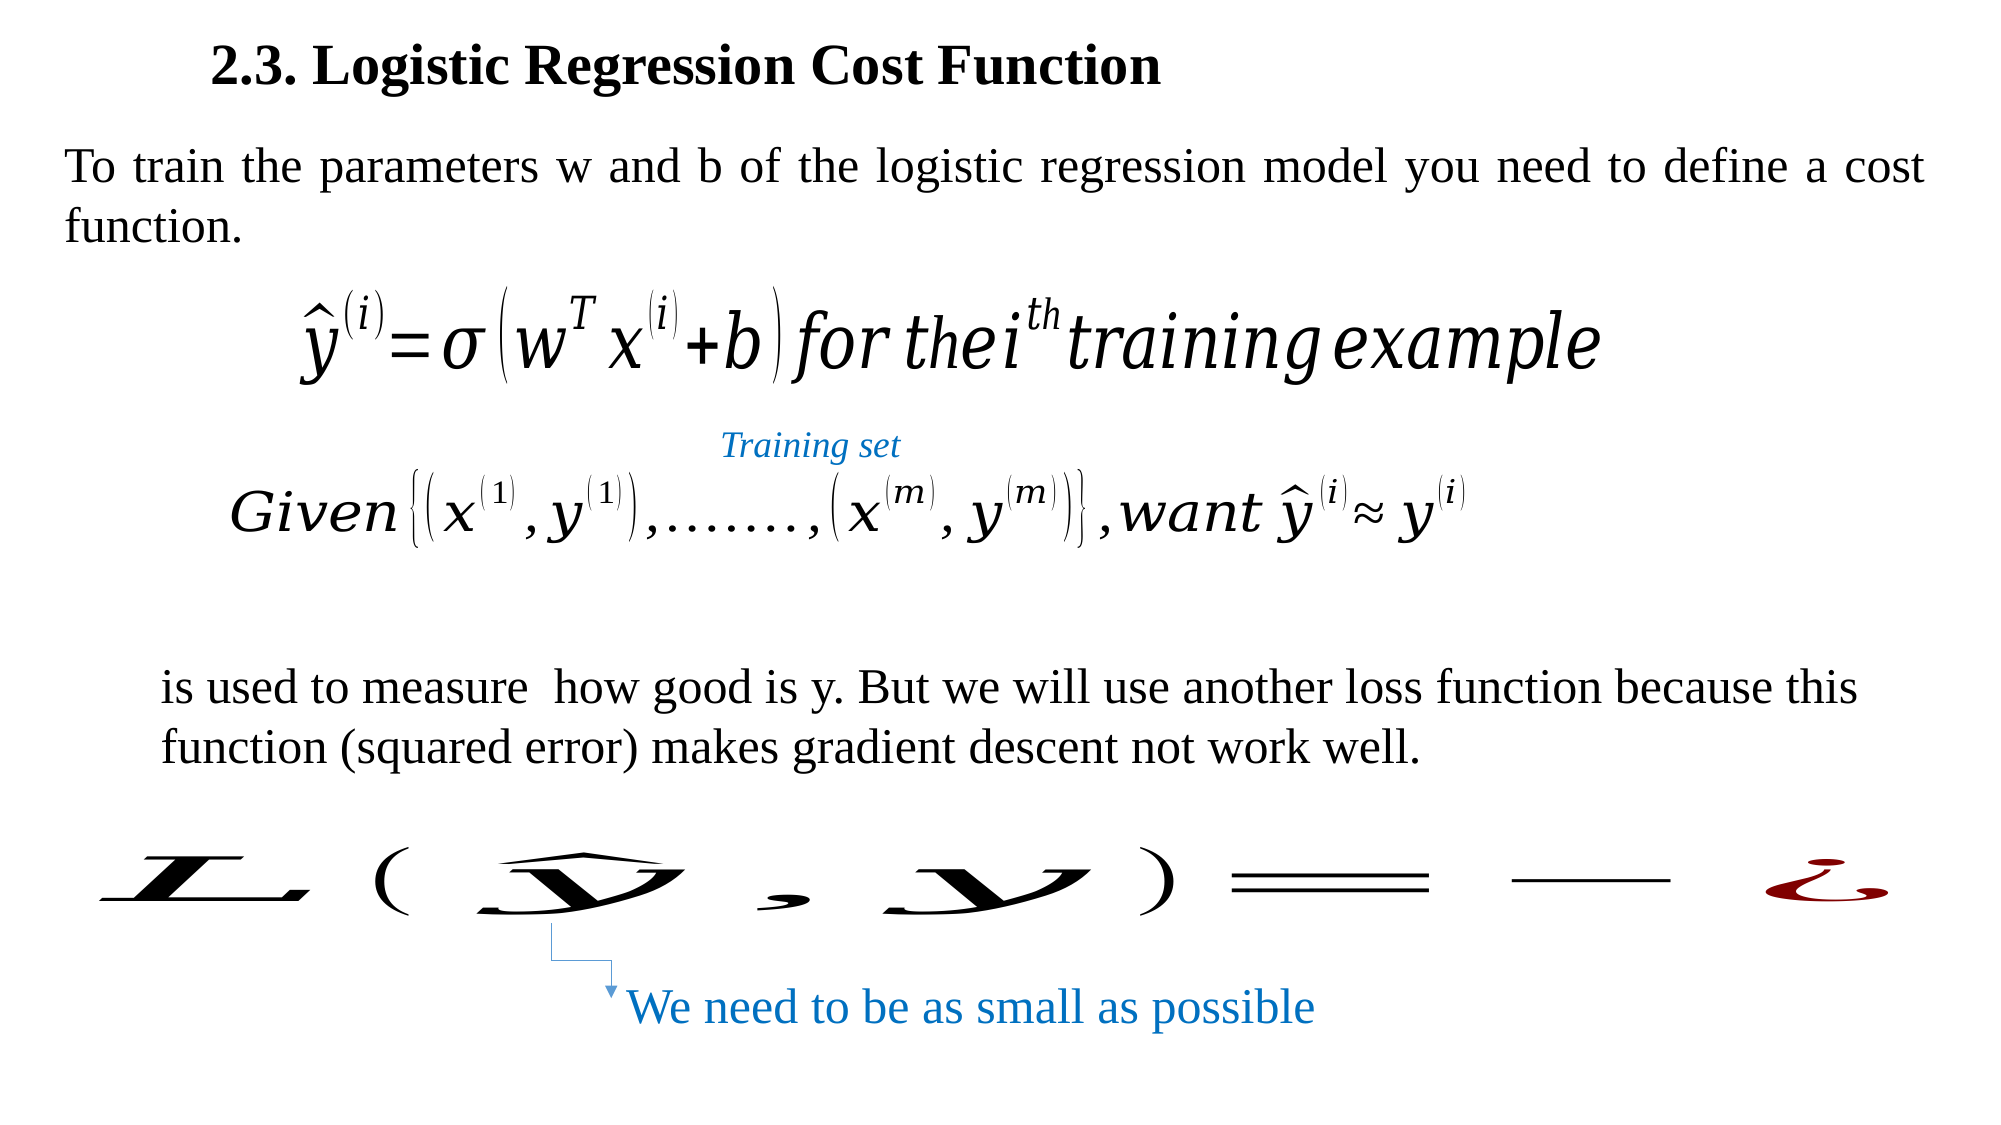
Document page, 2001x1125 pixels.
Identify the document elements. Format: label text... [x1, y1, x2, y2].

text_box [543, 930, 619, 991]
text_box We need to be as small as possible [611, 965, 2000, 1041]
text_box 2.3. Logistic Regression Cost Function [195, 18, 1705, 104]
text_box To train the parameters w and b of the logistic regression model you need to define a cost function. [49, 125, 1942, 260]
text_box Training set [695, 409, 925, 473]
